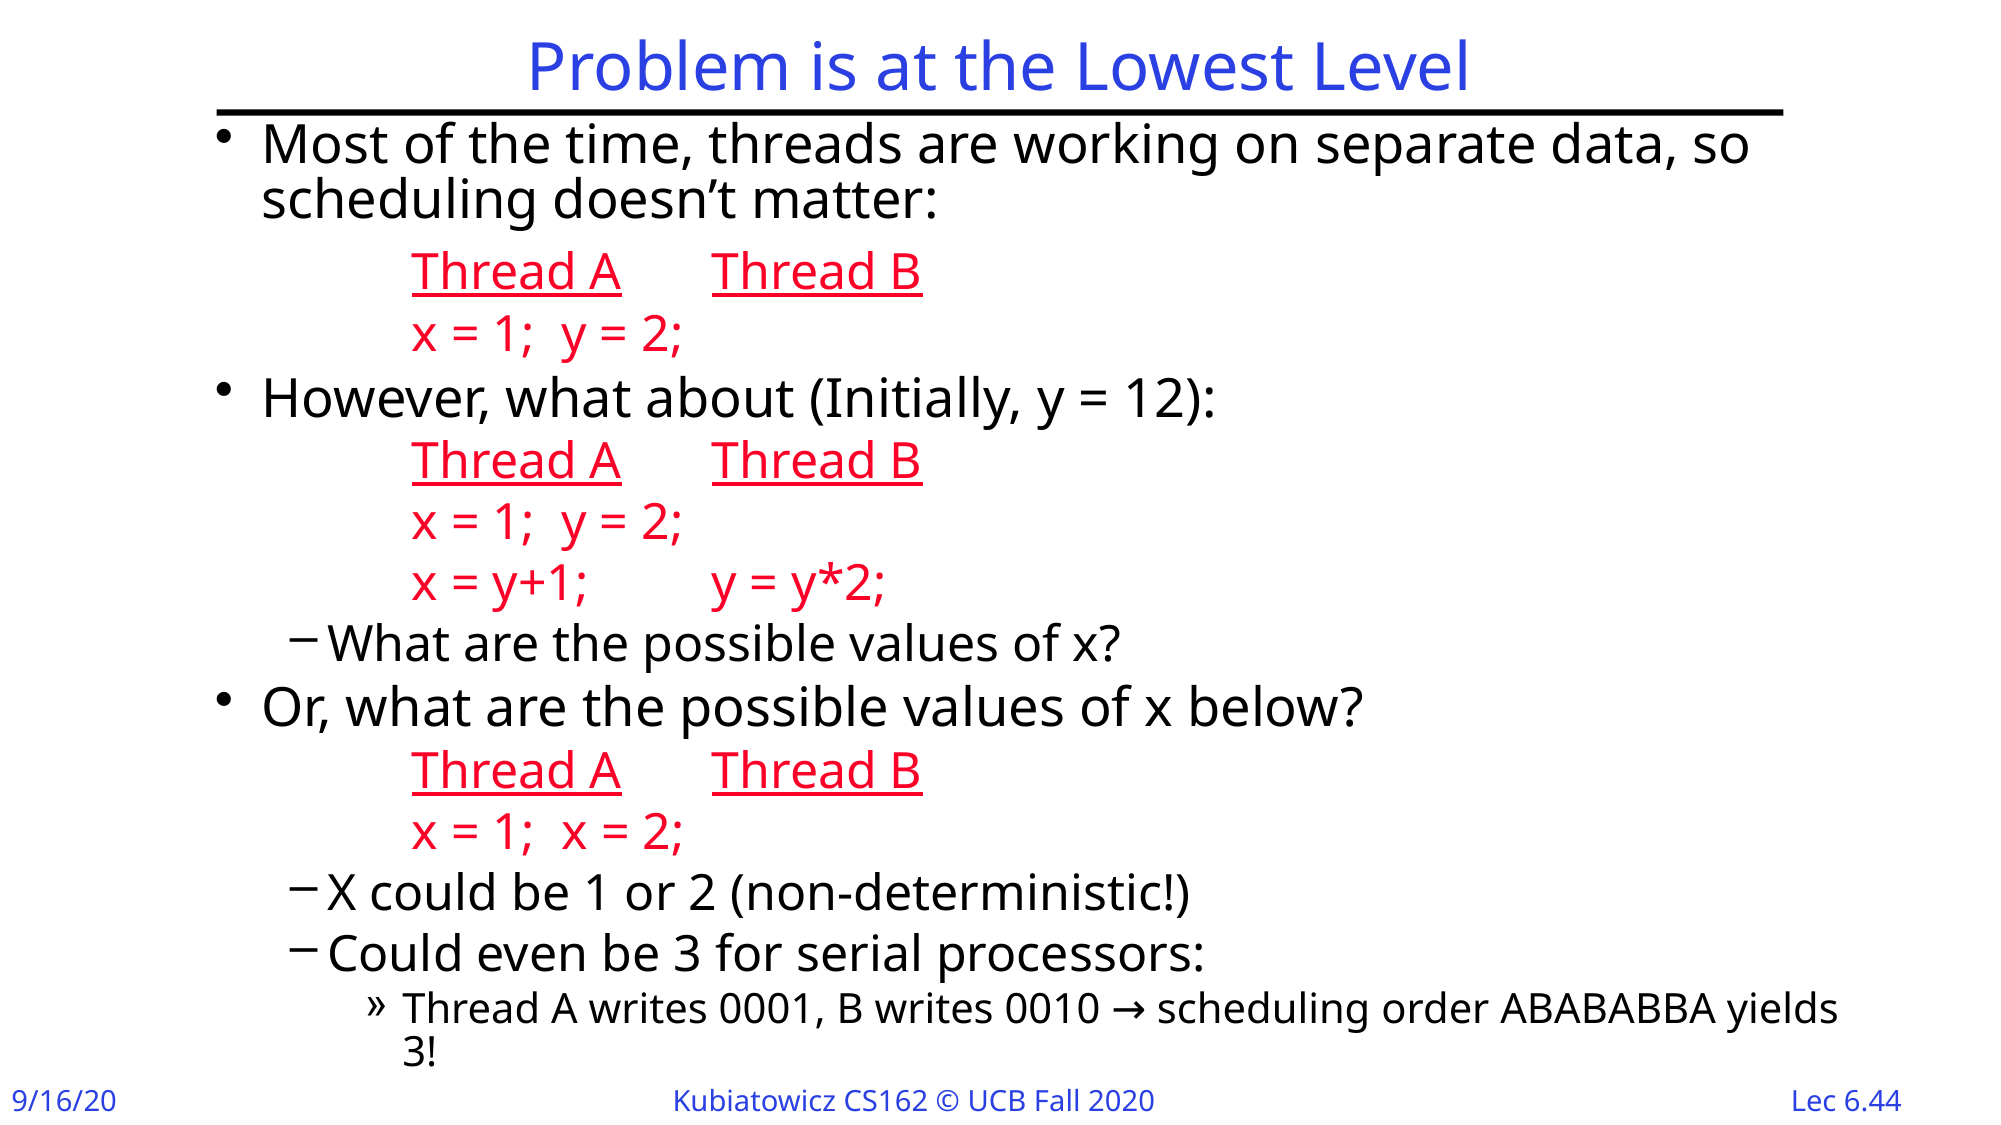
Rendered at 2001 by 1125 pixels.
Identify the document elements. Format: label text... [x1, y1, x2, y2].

title Problem is at the Lowest Level [216, 24, 1784, 112]
list Most of the time, threads are working on separate data, so scheduling doesn’t matter: Thread A Thread B x = 1; y = 2; However, what about (Initially, y = 12): Thread A Thread B x = 1; y = 2; x = y+1; y = y*2; What are the possible values of x? Or, what are the possible values of x below? Thread A Thread B x = 1; x = 2; X could be 1 or 2 (non-deterministic!) Could even be 3 for serial processors: Thread A writes 0001, B writes 0010 → scheduling order ABABABBA yields 3! [200, 112, 1875, 1101]
